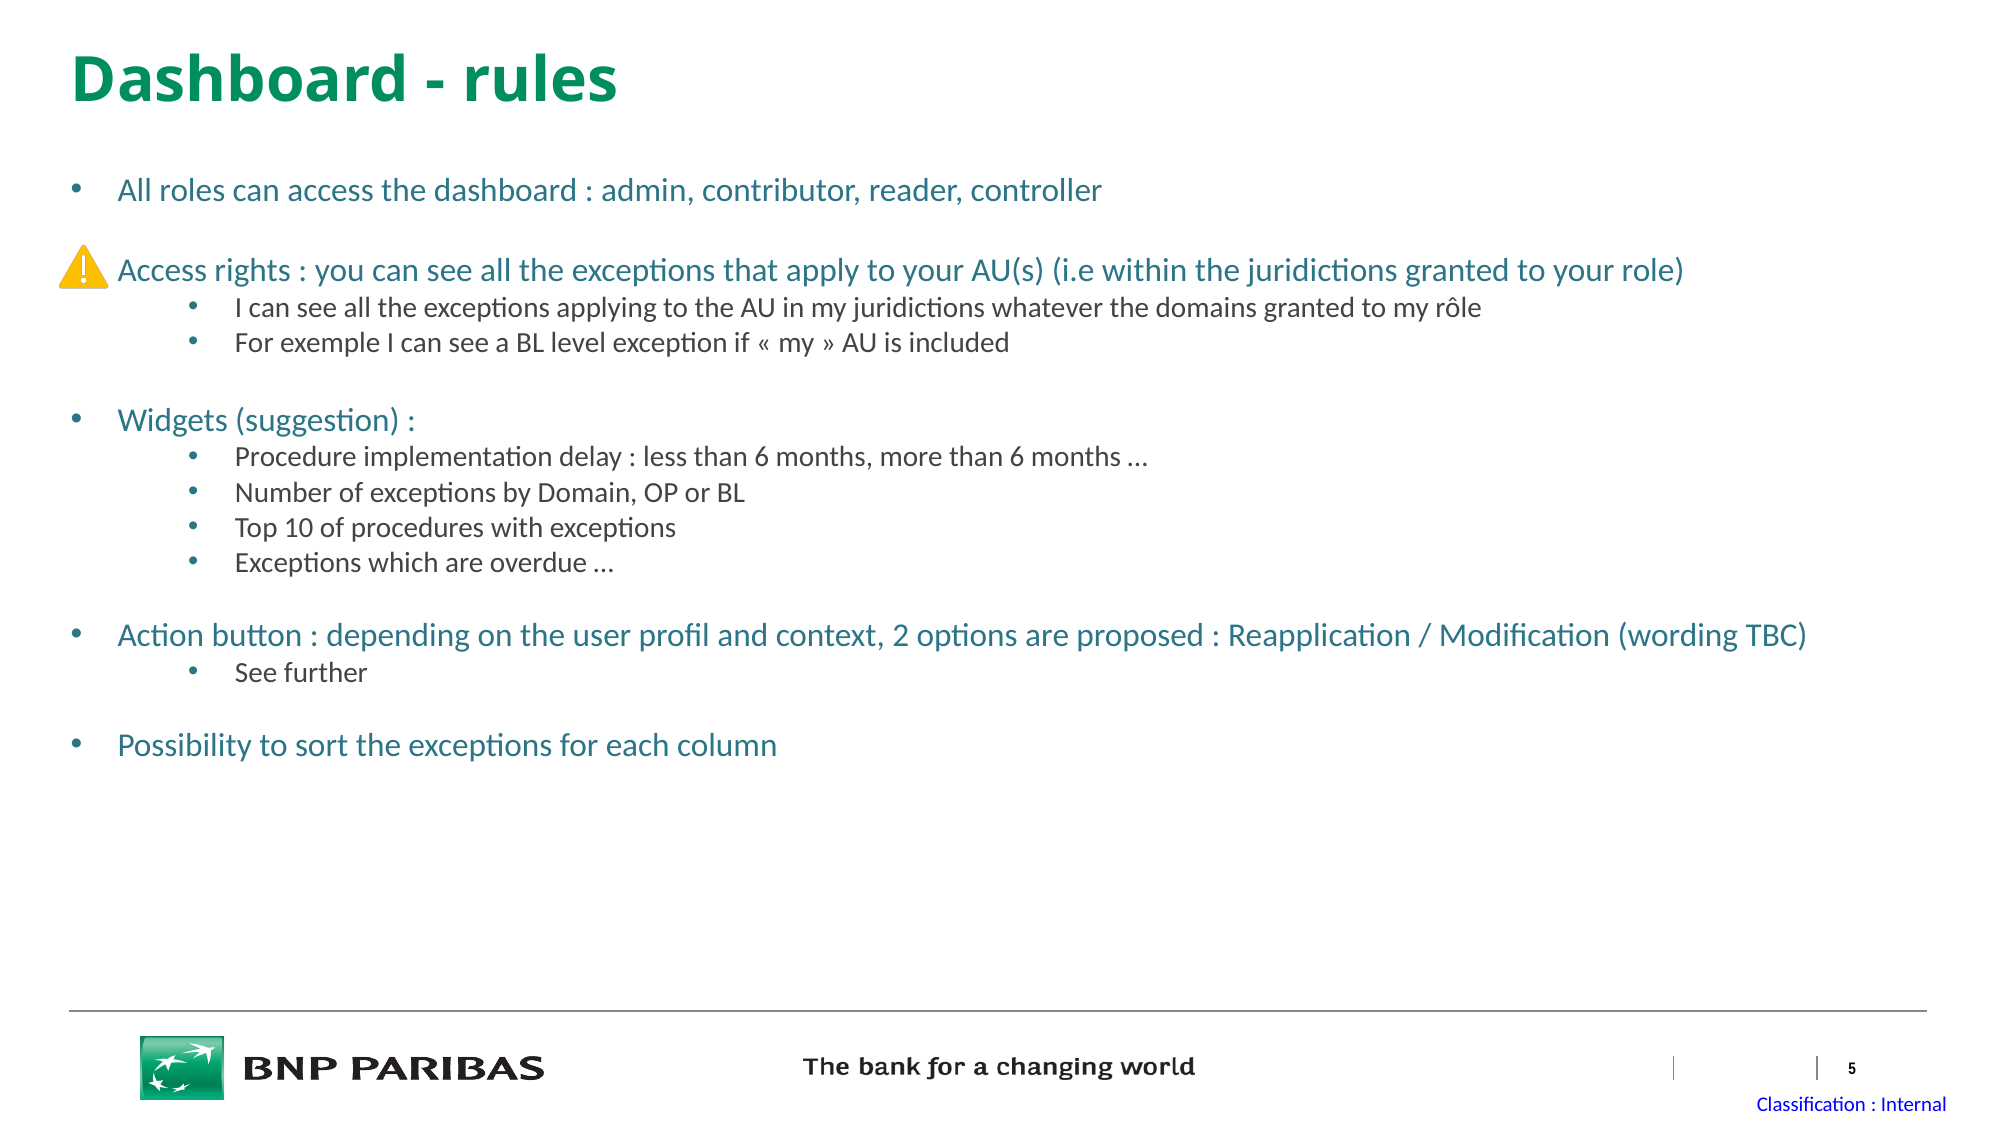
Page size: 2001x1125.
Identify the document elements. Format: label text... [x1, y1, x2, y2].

picture [803, 1057, 1195, 1080]
picture [56, 238, 112, 294]
text_box All roles can access the dashboard : admin, contributor, reader, controller Access rights : you can see all the exceptions that apply to your AU(s) (i.e within the juridictions granted to your role) I can see all the exceptions applying to the AU in my juridictions whatever the domains granted to my rôle For exemple I can see a BL level exception if « my » AU is included Widgets (suggestion) : Procedure implementation delay : less than 6 months, more than 6 months … Number of exceptions by Domain, OP or BL Top 10 of procedures with exceptions Exceptions which are overdue … Action button : depending on the user profil and context, 2 options are proposed : Reapplication / Modification (wording TBC) See further Possibility to sort the exceptions for each column [70, 168, 1952, 1012]
picture [140, 1036, 544, 1100]
title Dashboard - rules [70, 14, 1929, 138]
